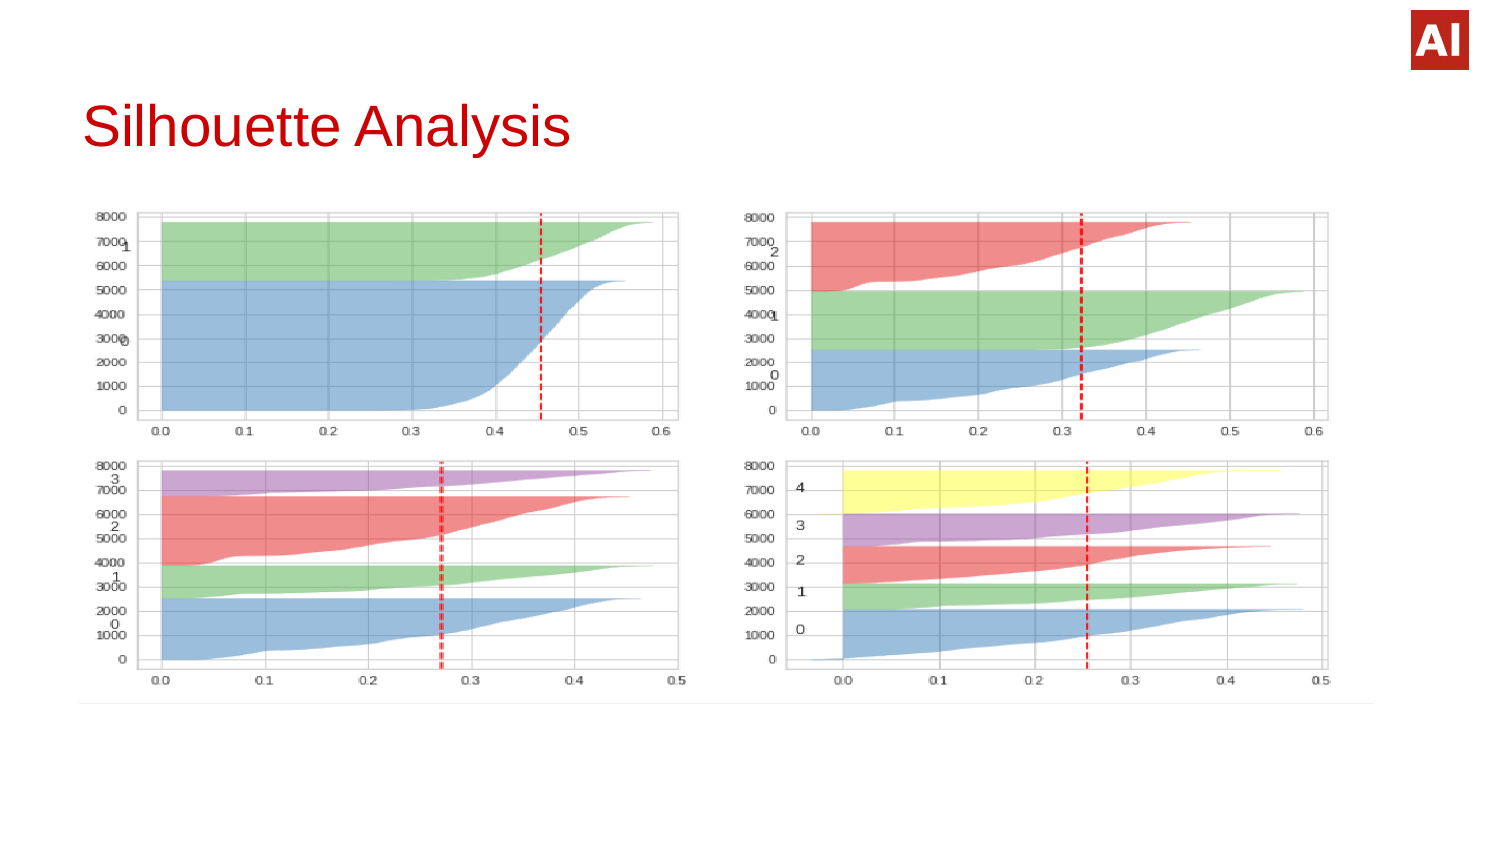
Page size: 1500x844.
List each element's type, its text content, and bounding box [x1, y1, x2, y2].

title Silhouette Analysis [51, 72, 1449, 167]
picture [78, 188, 1374, 704]
picture [1411, 10, 1469, 70]
